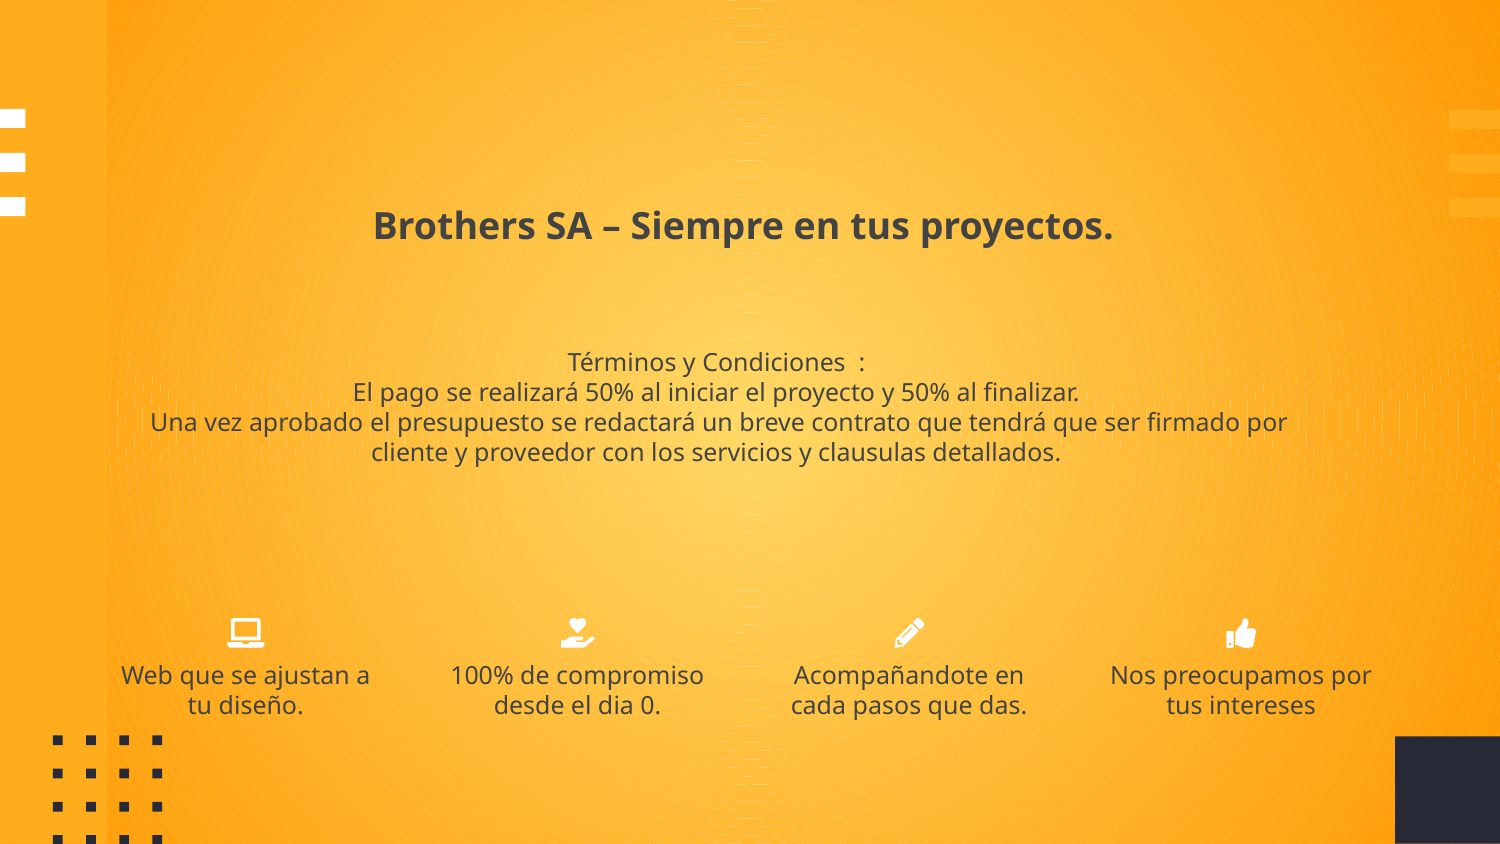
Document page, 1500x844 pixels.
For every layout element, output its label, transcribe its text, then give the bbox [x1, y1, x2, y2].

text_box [106, 617, 1381, 765]
text_box Brothers SA – Siempre en tus proyectos. [162, 202, 1325, 311]
text_box Términos y Condiciones : El pago se realizará 50% al iniciar el proyecto y 50% al finalizar. Una vez aprobado el presupuesto se redactará un breve contrato que tendrá que ser firmado por cliente y proveedor con los servicios y clausulas detallados. [142, 346, 1292, 553]
